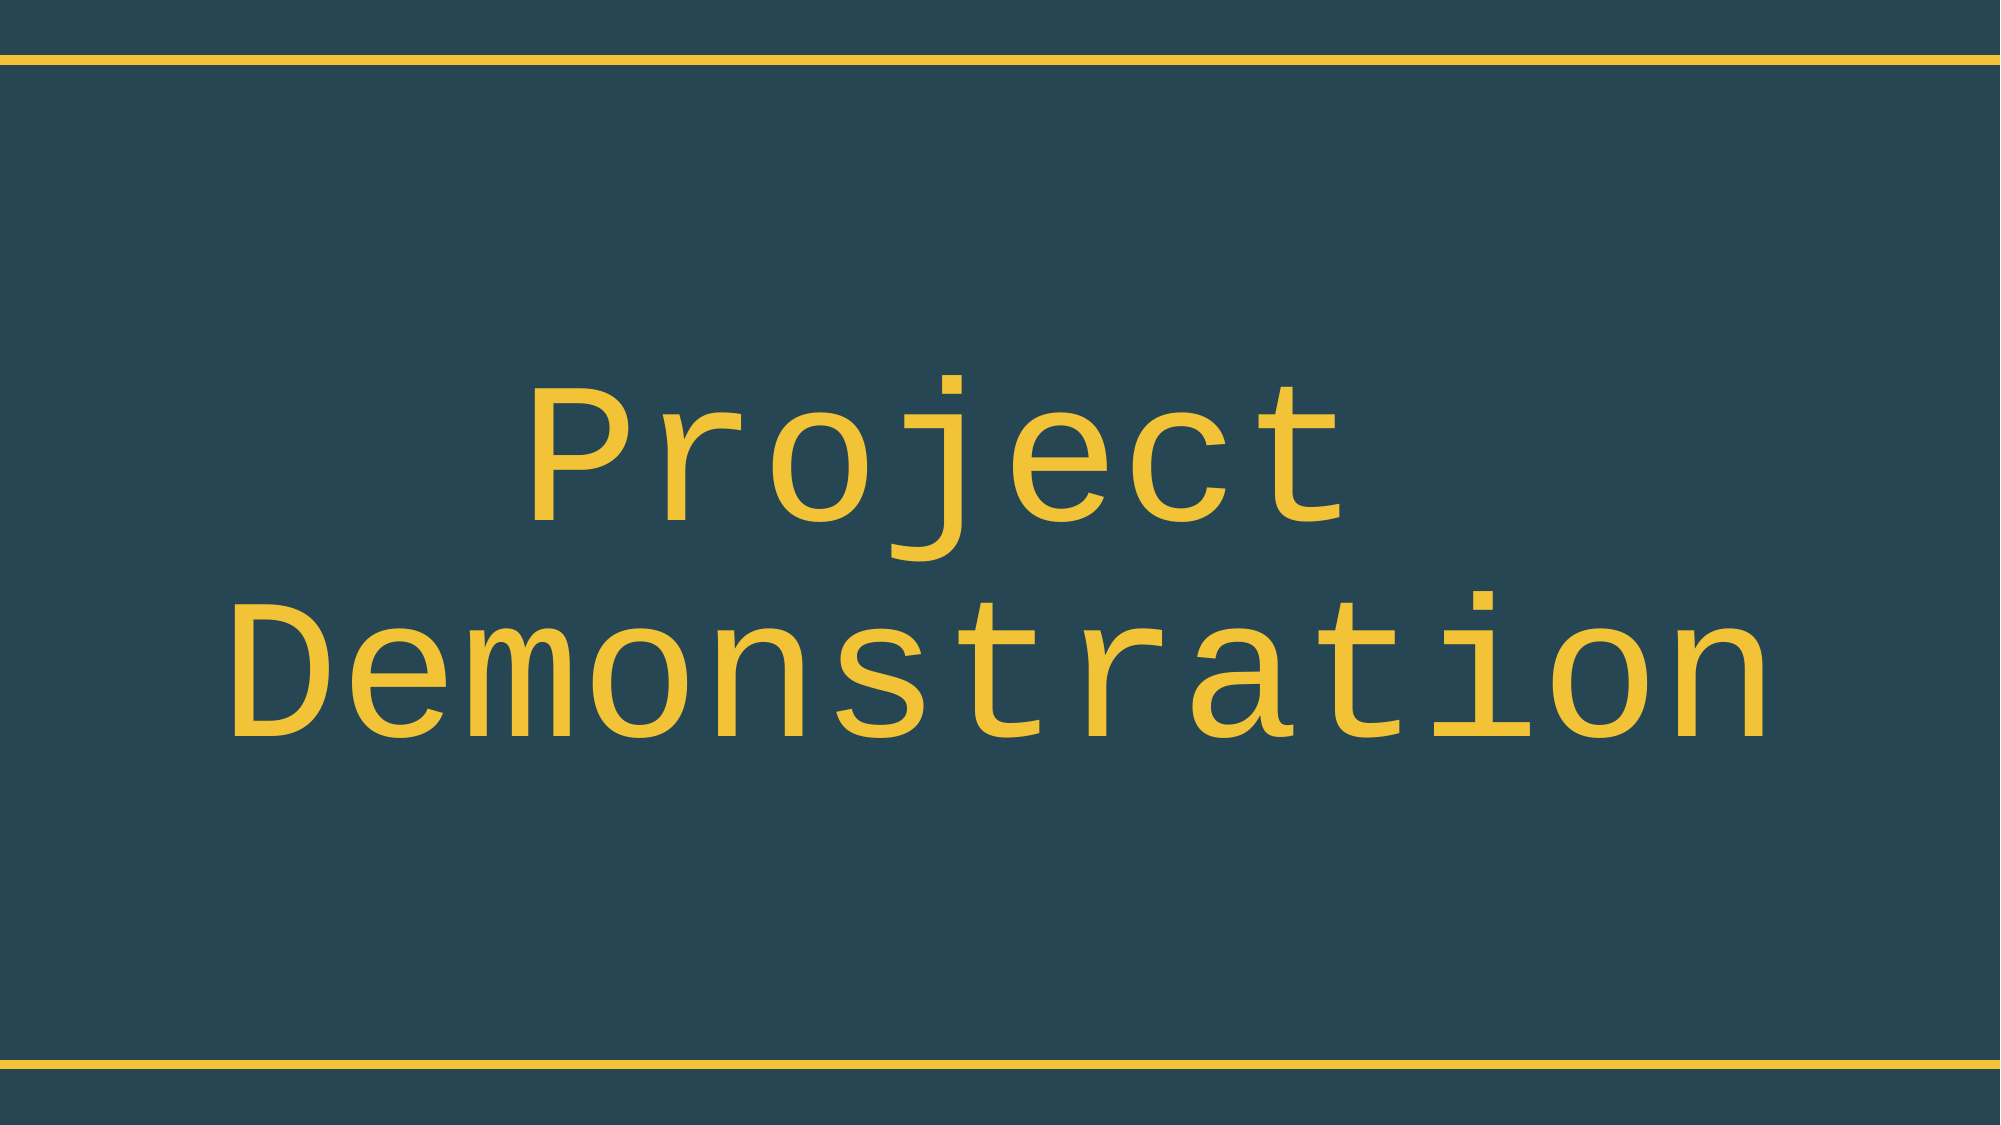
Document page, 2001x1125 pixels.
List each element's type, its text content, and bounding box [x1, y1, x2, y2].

text_box Project Demonstration [0, 339, 2000, 788]
